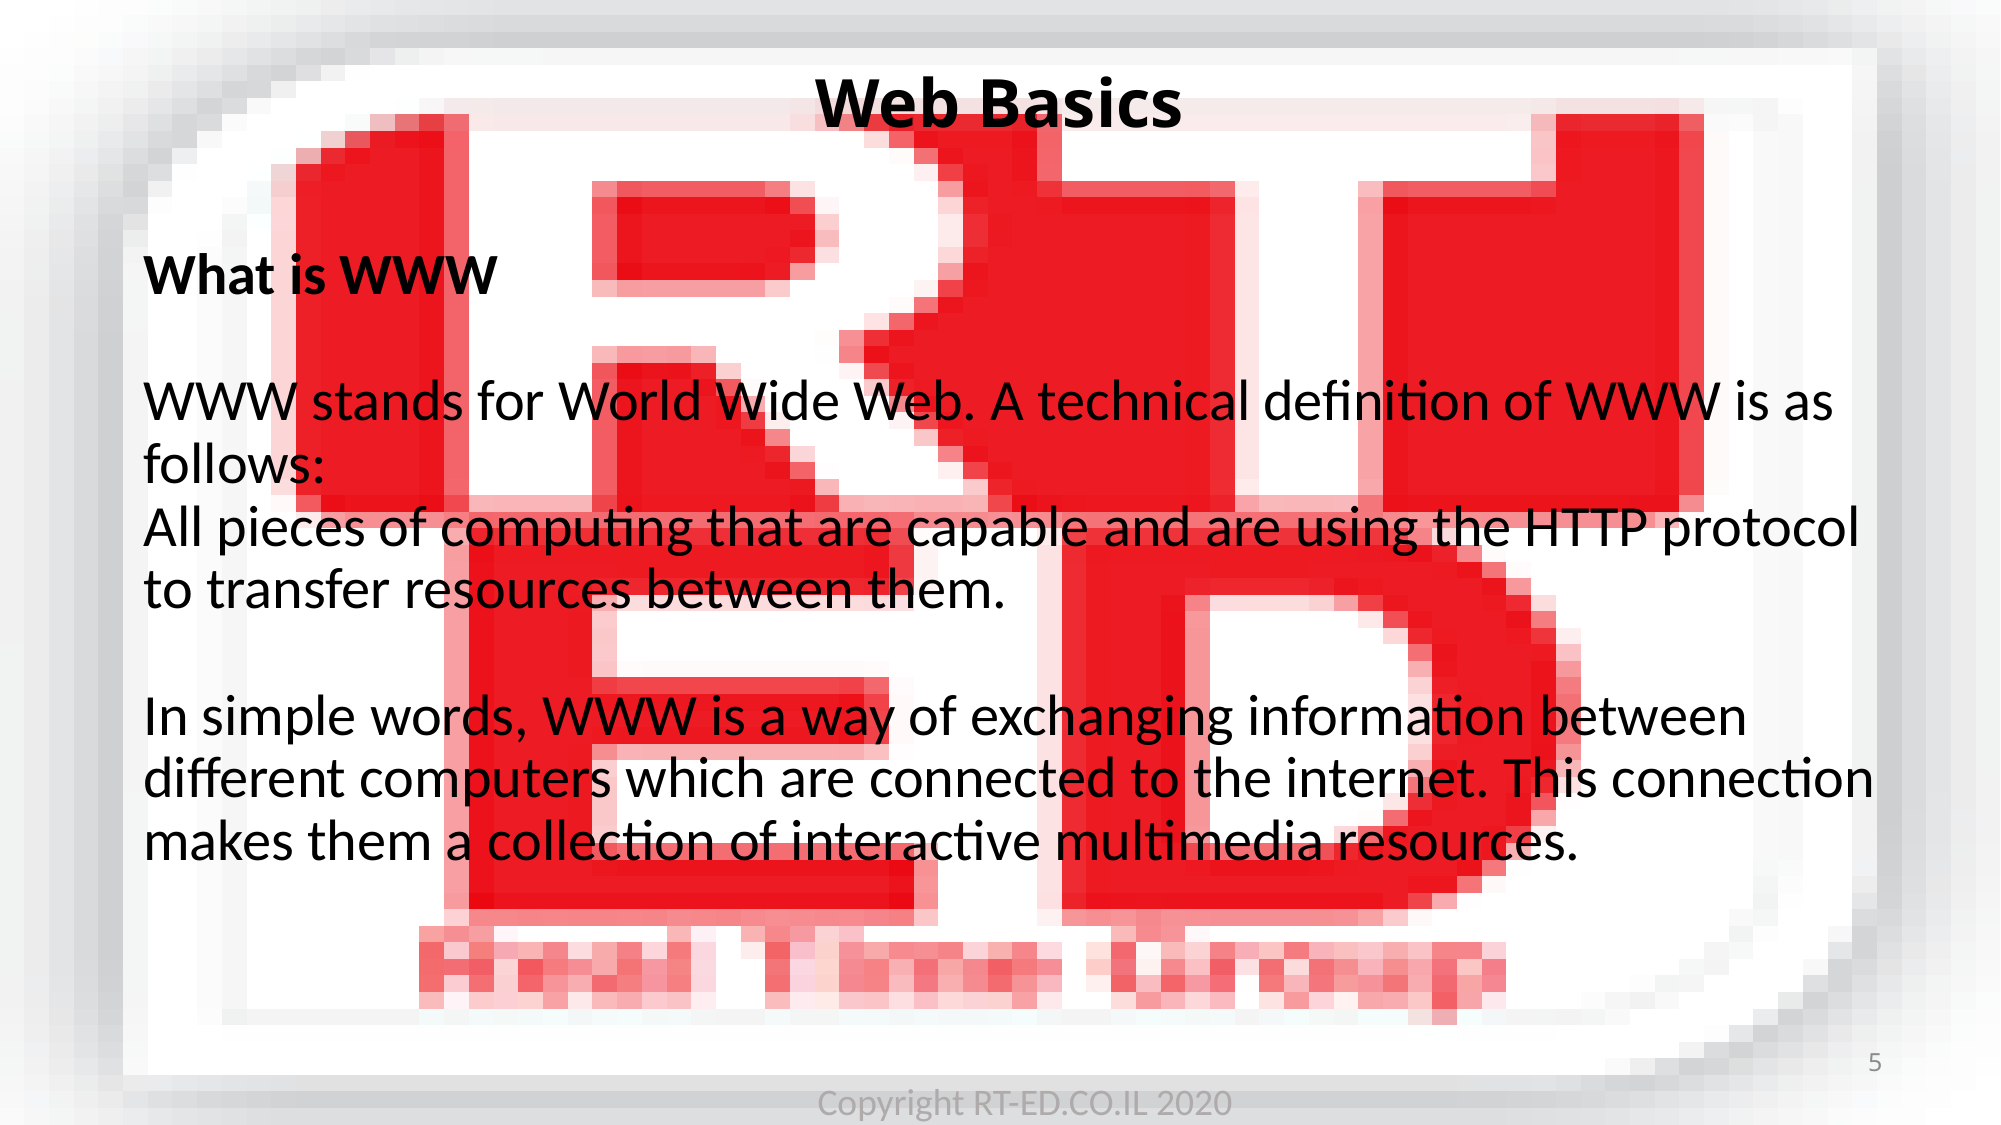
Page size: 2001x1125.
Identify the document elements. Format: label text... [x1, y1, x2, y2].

slide_number 5 [1853, 1019, 1974, 1106]
text_box Copyright RT-ED.CO.IL 2020 [737, 1070, 1313, 1125]
list What is WWW WWW stands for World Wide Web. A technical definition of WWW is as follows: All pieces of computing that are capable and are using the HTTP protocol to transfer resources between them. In simple words, WWW is a way of exchanging information between different computers which are connected to the internet. This connection makes them a collection of interactive multimedia resources. [123, 153, 1932, 1077]
title Web Basics [68, 28, 1932, 154]
picture [0, 0, 2001, 1125]
